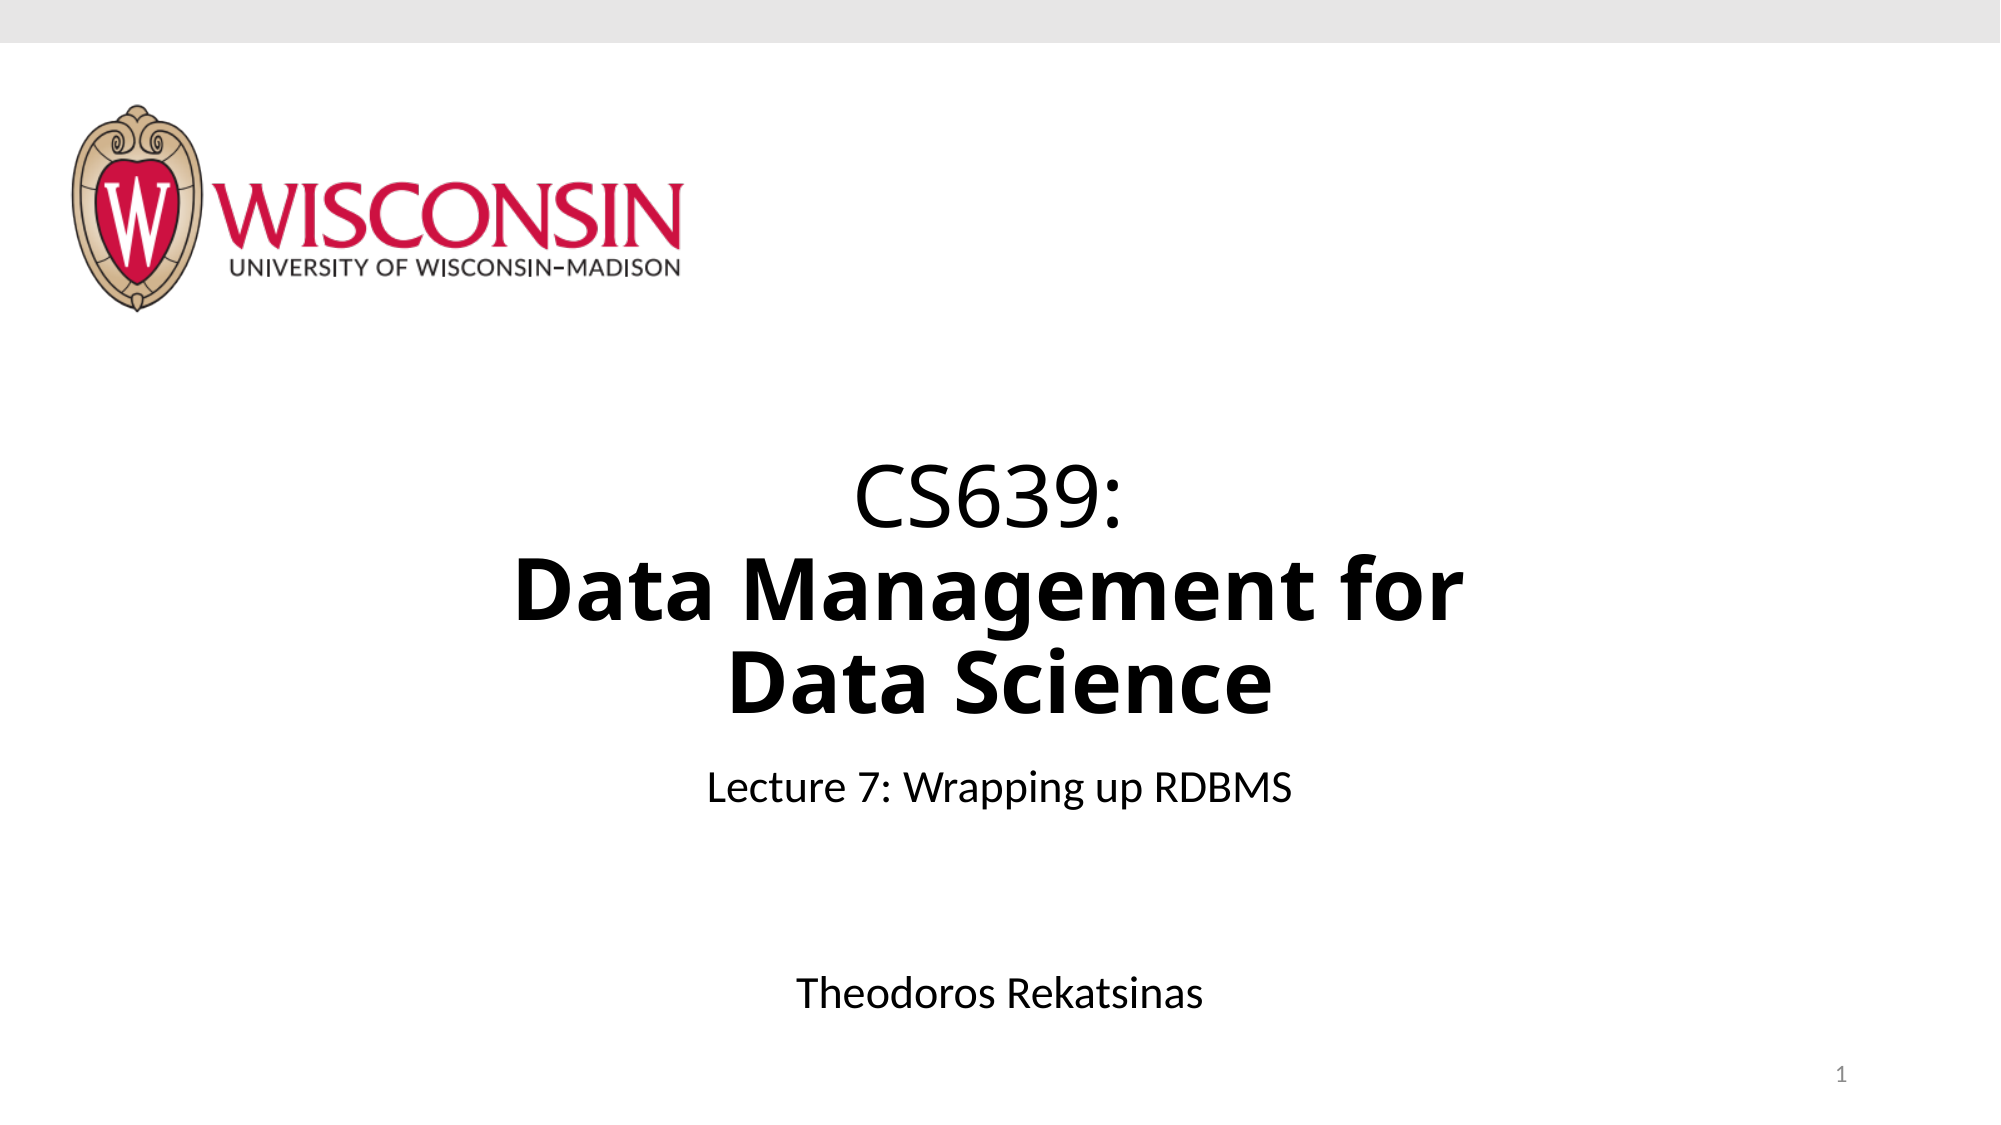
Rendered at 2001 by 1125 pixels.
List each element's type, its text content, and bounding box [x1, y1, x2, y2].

slide_number 1 [1412, 1042, 1863, 1103]
text_box [0, 0, 2000, 44]
picture [22, 58, 741, 358]
subtitle Lecture 7: Wrapping up RDBMS Theodoros Rekatsinas [249, 755, 1750, 1027]
title CS639: Data Management for Data Science [249, 348, 1750, 740]
